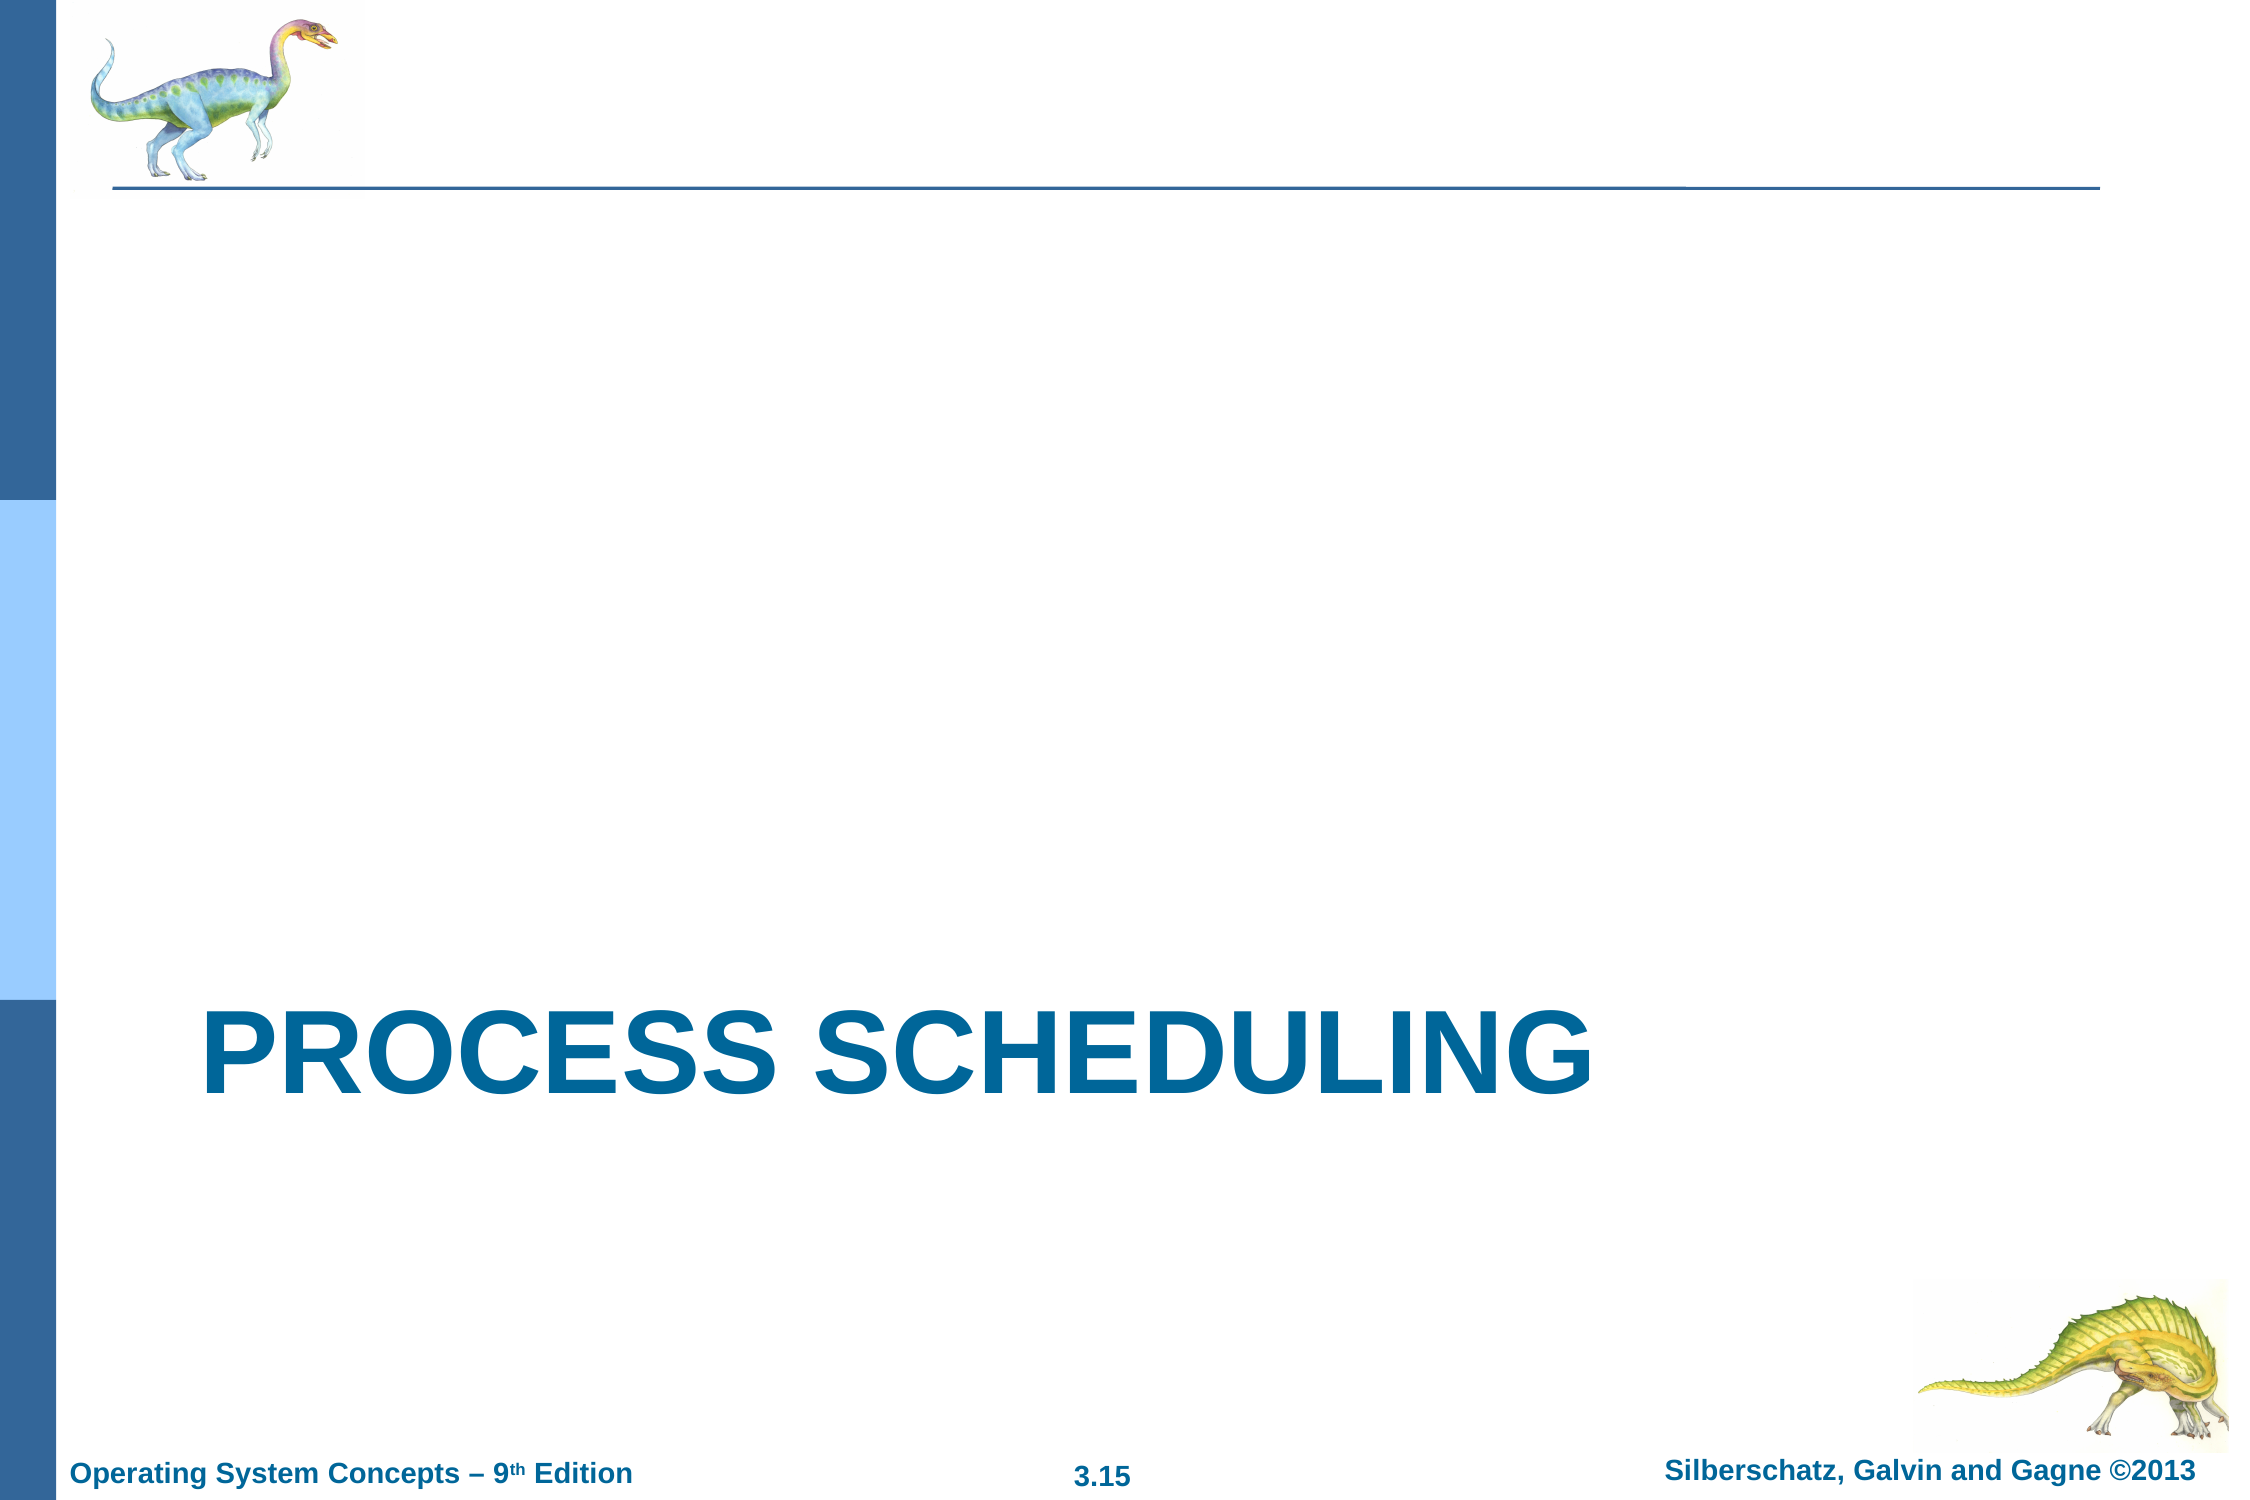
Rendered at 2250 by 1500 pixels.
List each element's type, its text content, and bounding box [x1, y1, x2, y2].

title Process scheduling [177, 963, 2091, 1262]
picture [70, 0, 365, 199]
picture [1913, 1279, 2229, 1453]
